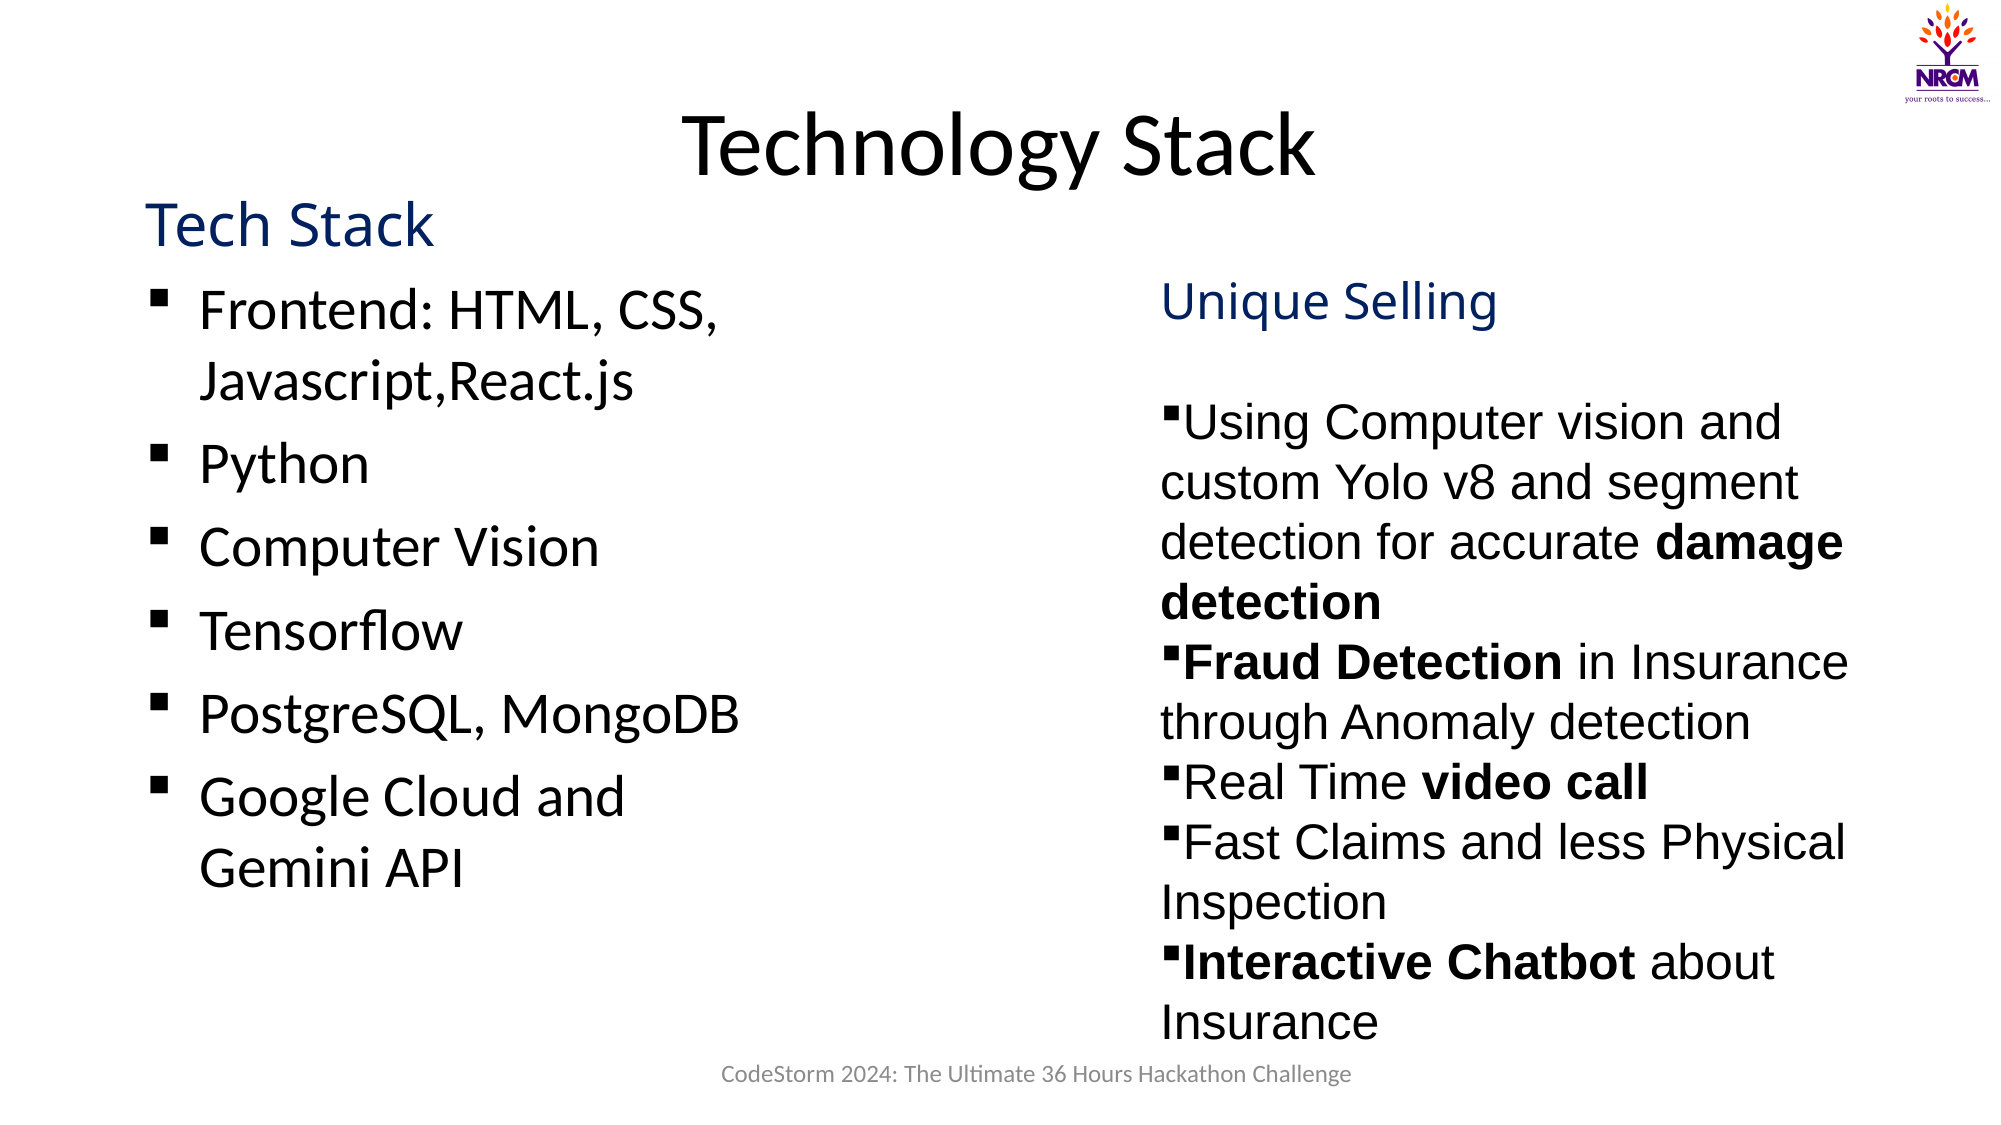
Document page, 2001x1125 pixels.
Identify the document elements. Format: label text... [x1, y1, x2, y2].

footer CodeStorm 2024: The Ultimate 36 Hours Hackathon Challenge [683, 1042, 1145, 1103]
title Technology Stack [99, 45, 1900, 233]
picture [1899, 0, 2000, 108]
list Tech Stack Frontend: HTML, CSS, Javascript,React.js Python Computer Vision Tensorflow PostgreSQL, MongoDB Google Cloud and Gemini API [130, 179, 794, 922]
text_box Unique Selling Using Computer vision and custom Yolo v8 and segment detection for accurate damage detection Fraud Detection in Insurance through Anomaly detection Real Time video call Fast Claims and less Physical Inspection Interactive Chatbot about Insurance [1145, 262, 1968, 1103]
